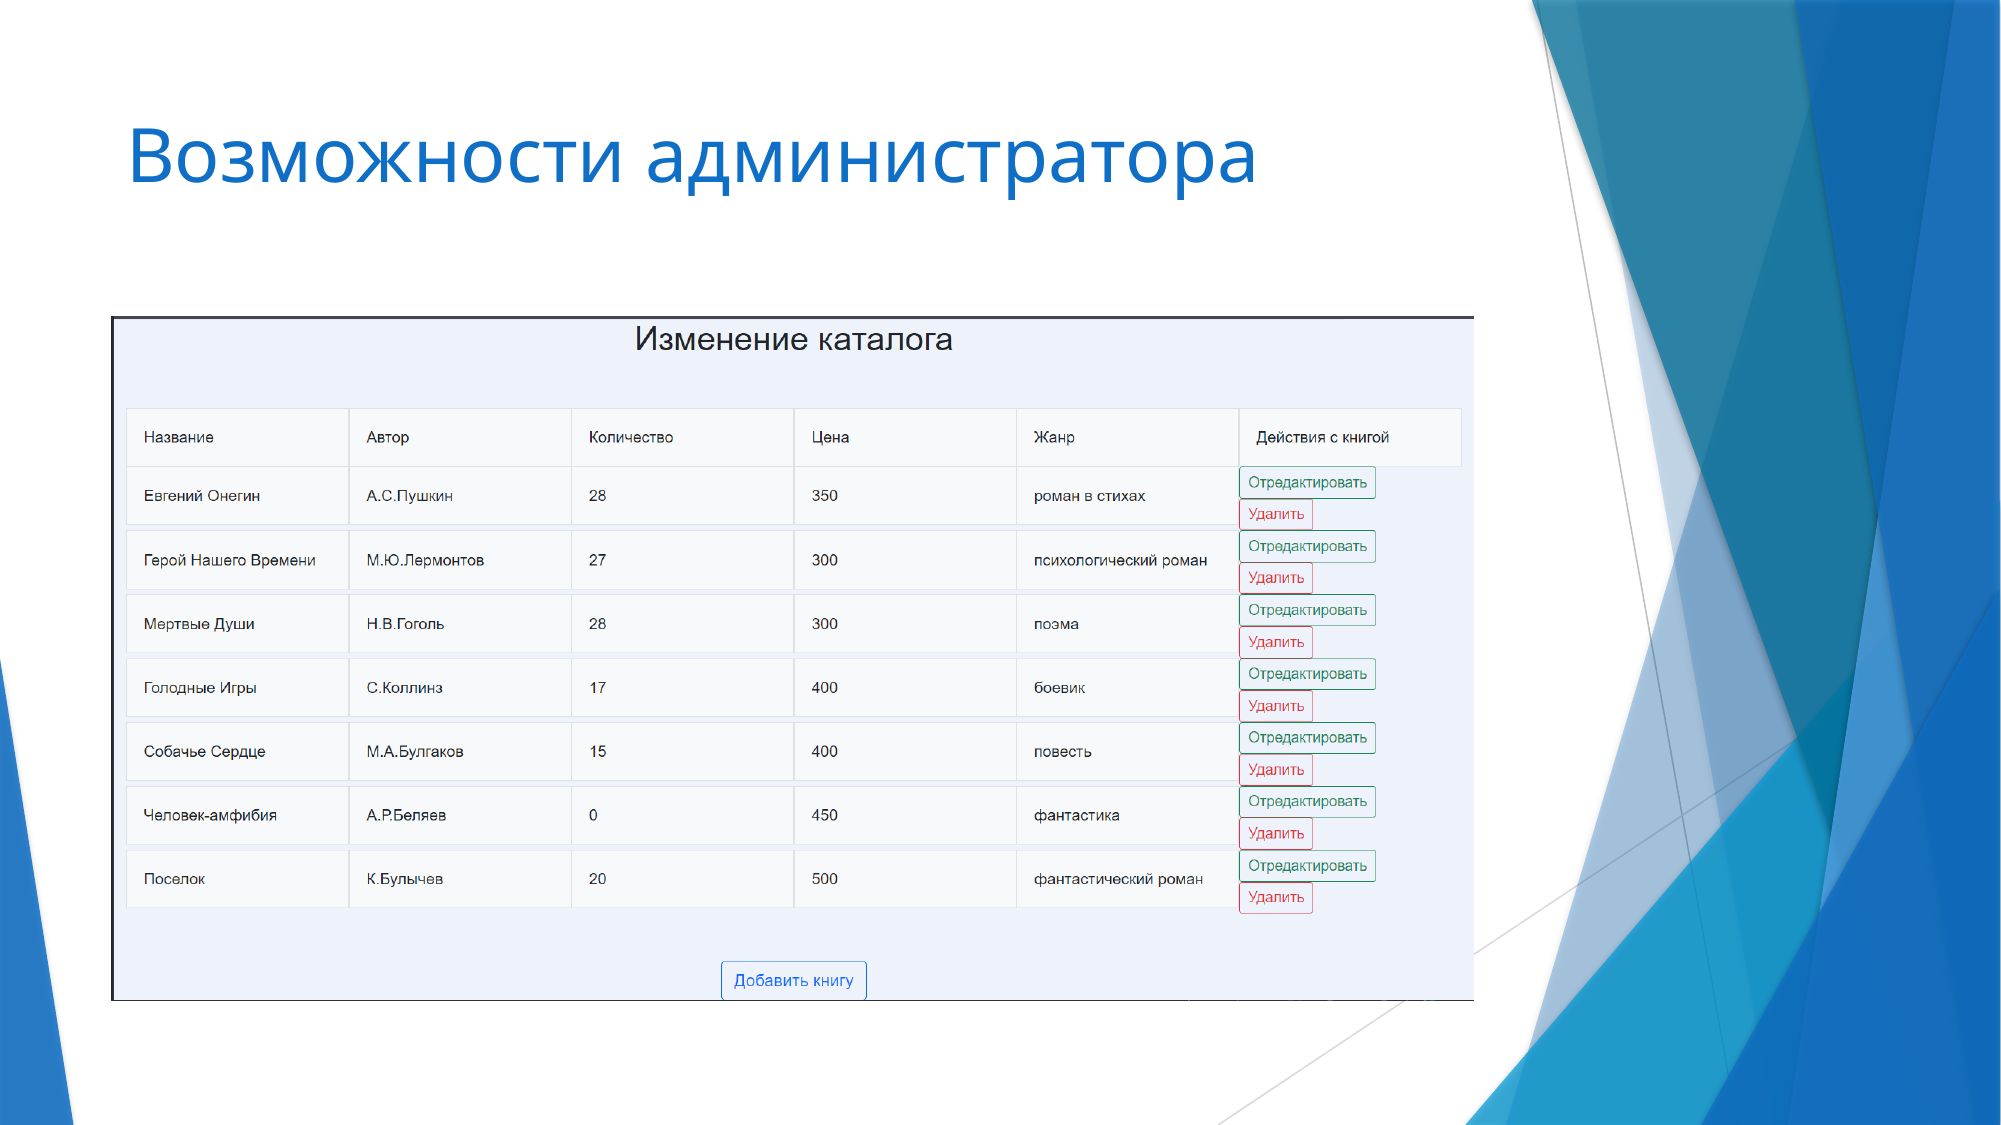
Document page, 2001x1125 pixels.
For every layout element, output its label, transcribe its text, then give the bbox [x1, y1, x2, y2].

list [110, 316, 1474, 1001]
title Возможности администратора [111, 99, 1522, 317]
